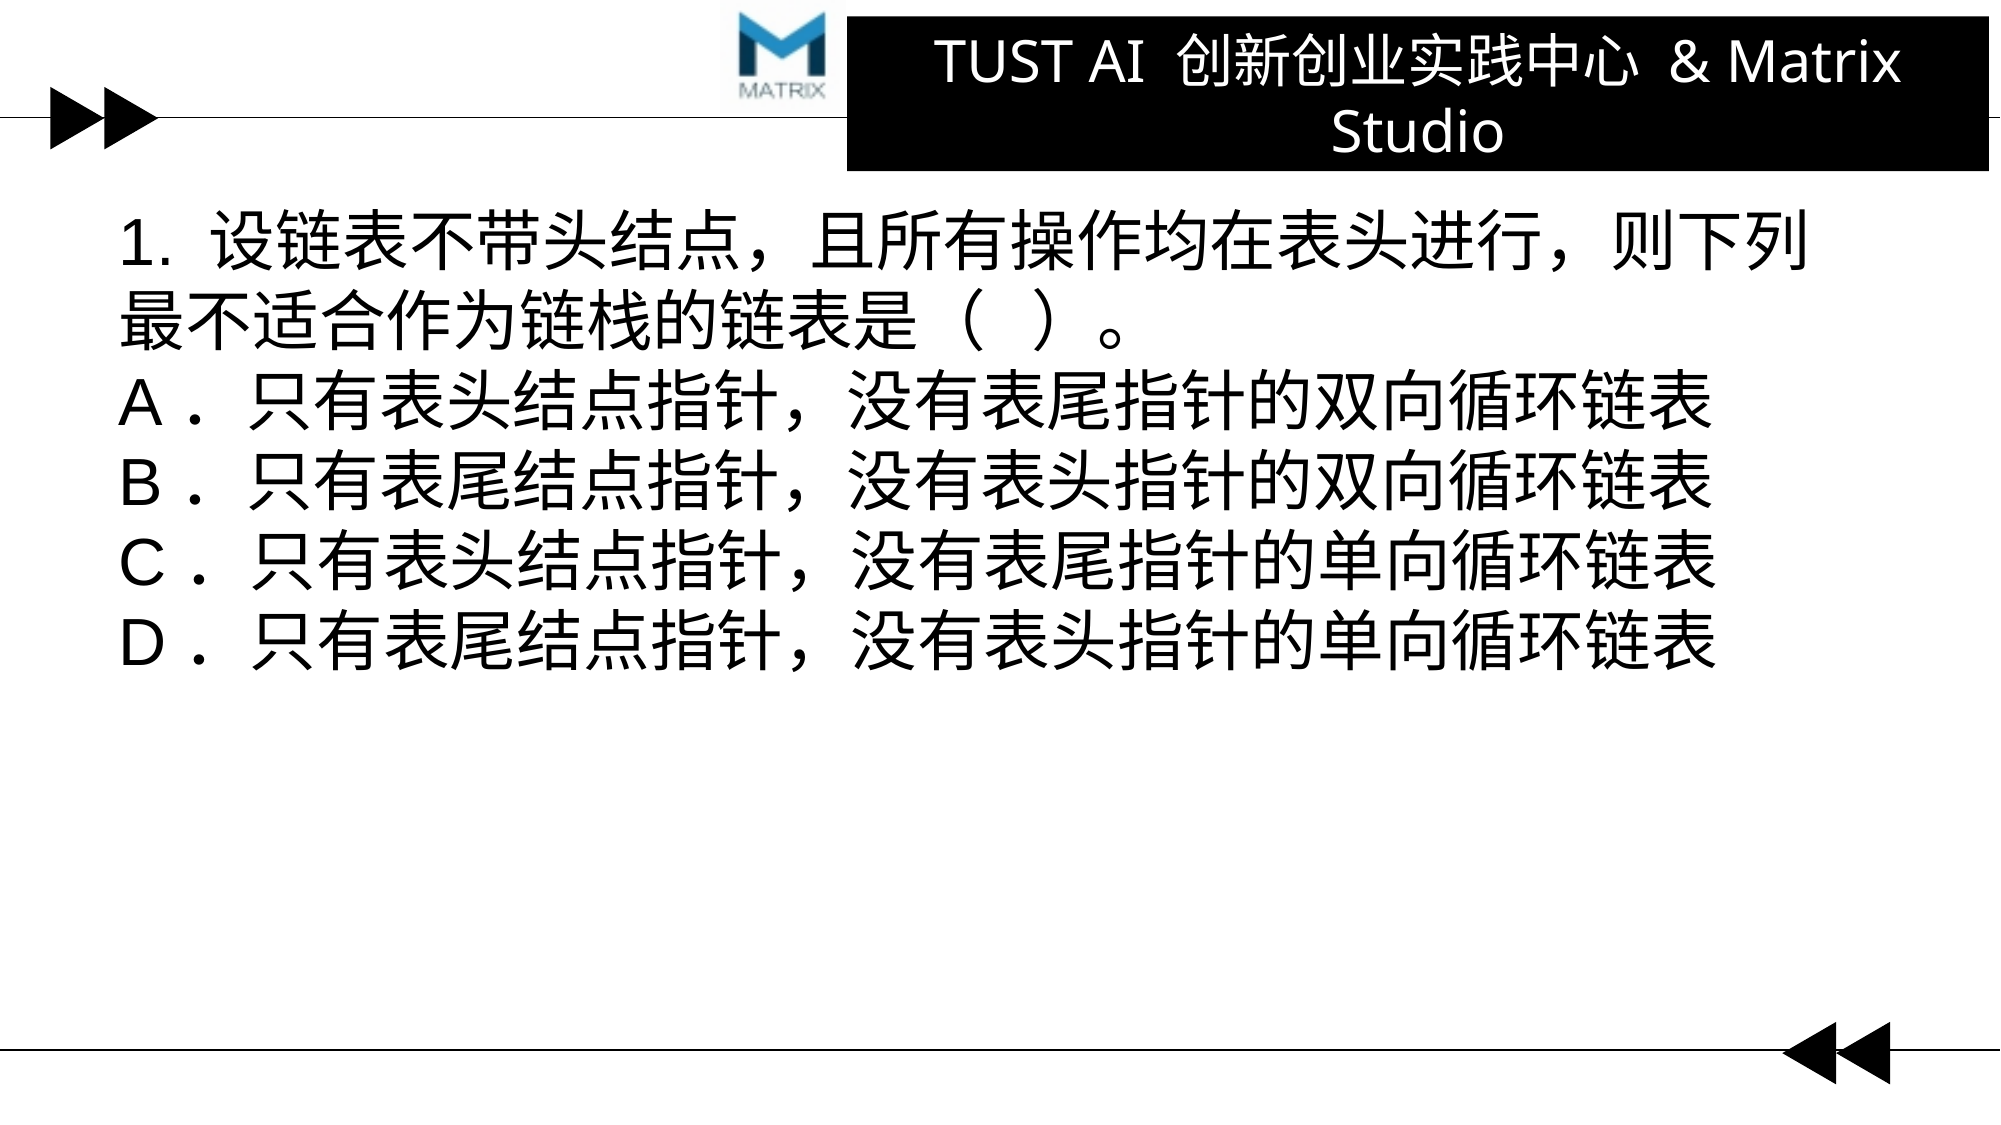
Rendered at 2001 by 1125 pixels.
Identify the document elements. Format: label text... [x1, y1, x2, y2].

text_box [0, 86, 2000, 150]
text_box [0, 1021, 2000, 1085]
text_box 1. 设链表不带头结点，且所有操作均在表头进行，则下列最不适合作为链栈的链表是（ ）。 A．只有表头结点指针，没有表尾指针的双向循环链表 B．只有表尾结点指针，没有表头指针的双向循环链表 C．只有表头结点指针，没有表尾指针的单向循环链表 D．只有表尾结点指针，没有表头指针的单向循环链表 [104, 191, 1891, 686]
text_box TUST AI 创新创业实践中心 & Matrix Studio [847, 16, 1989, 86]
picture [720, 0, 846, 113]
text_box TUST AI 创新创业实践中心 & Matrix Studio [847, 150, 1989, 172]
